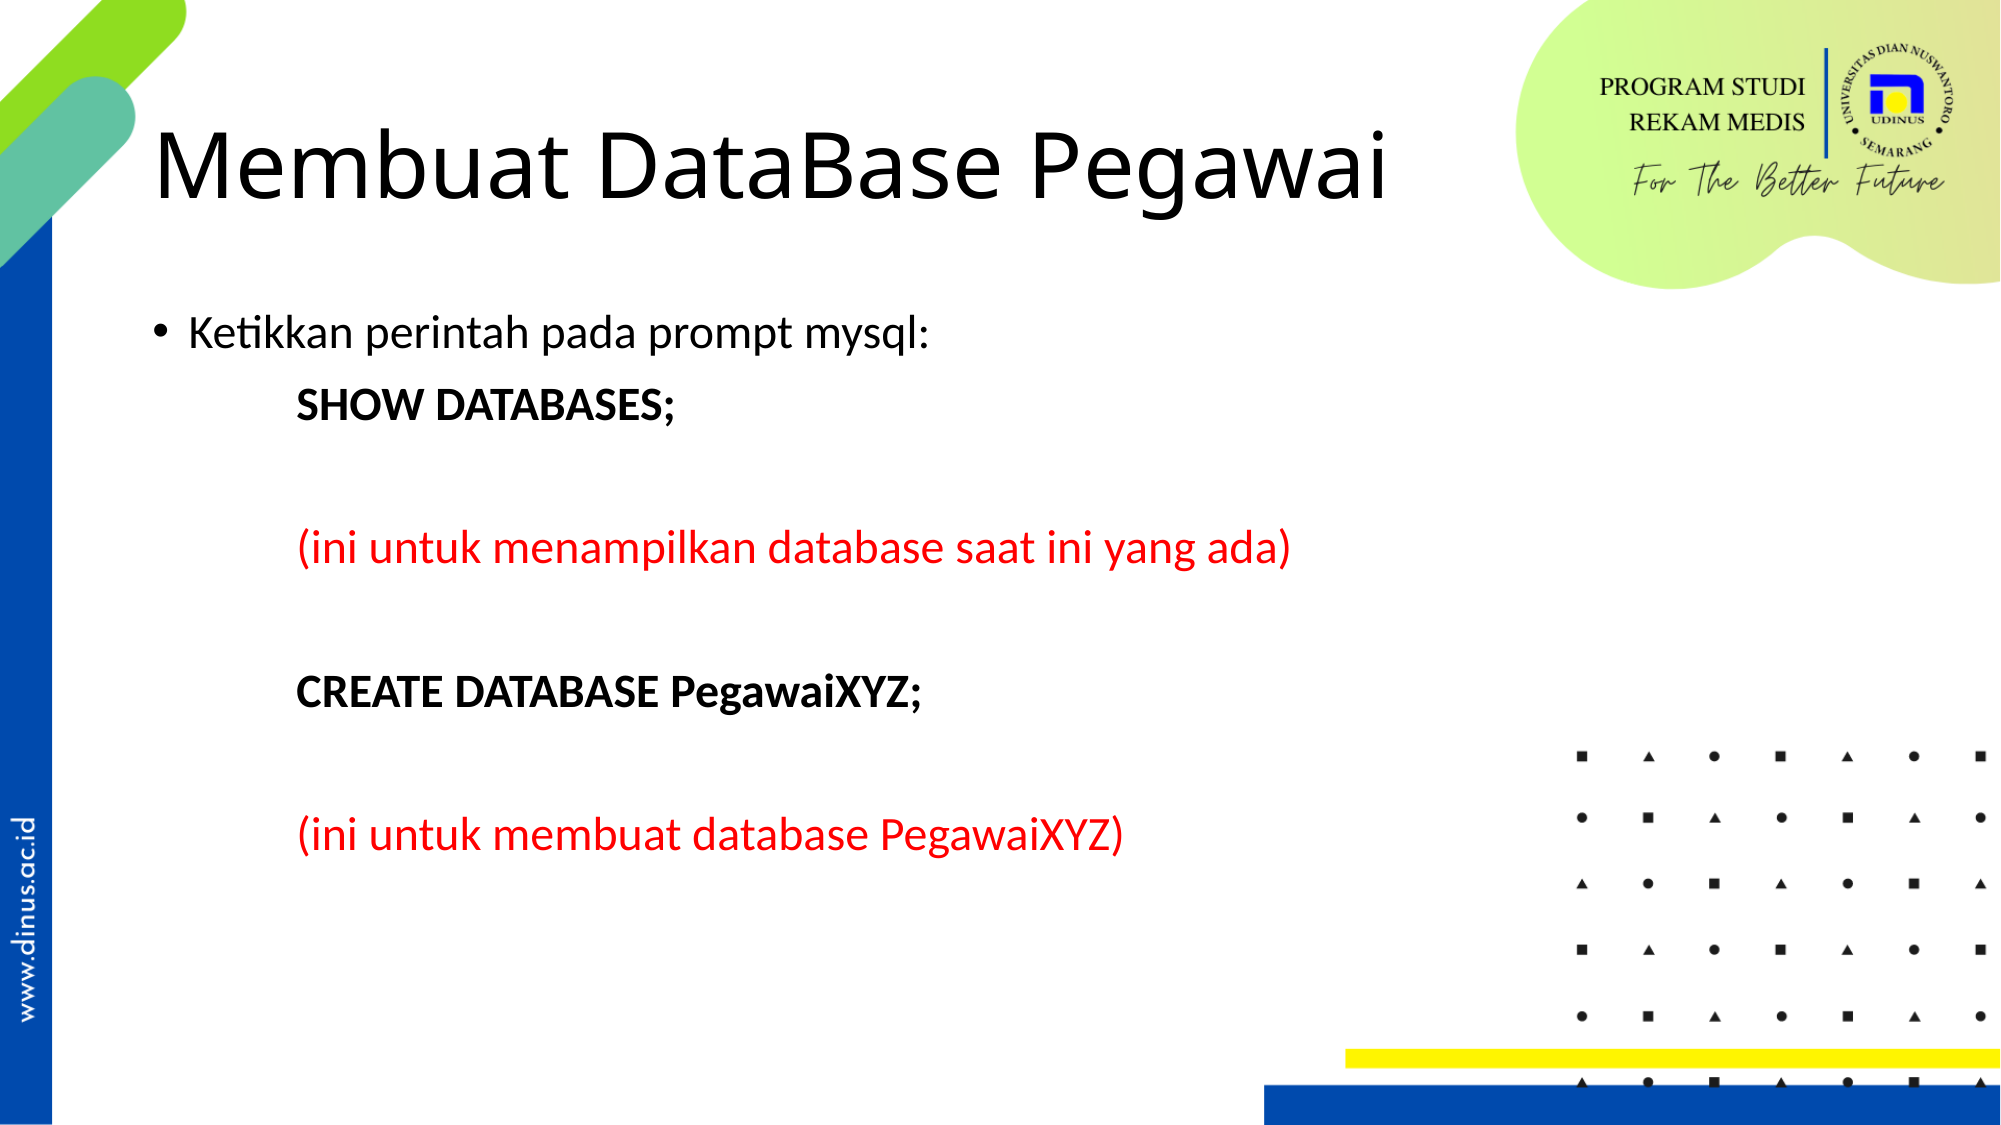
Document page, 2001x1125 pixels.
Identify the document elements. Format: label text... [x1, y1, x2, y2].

title Membuat DataBase Pegawai [137, 59, 1863, 278]
list Ketikkan perintah pada prompt mysql: SHOW DATABASES; (ini untuk menampilkan database saat ini yang ada) CREATE DATABASE PegawaiXYZ; (ini untuk membuat database PegawaiXYZ) [137, 299, 1863, 1014]
picture [0, 0, 2001, 1125]
